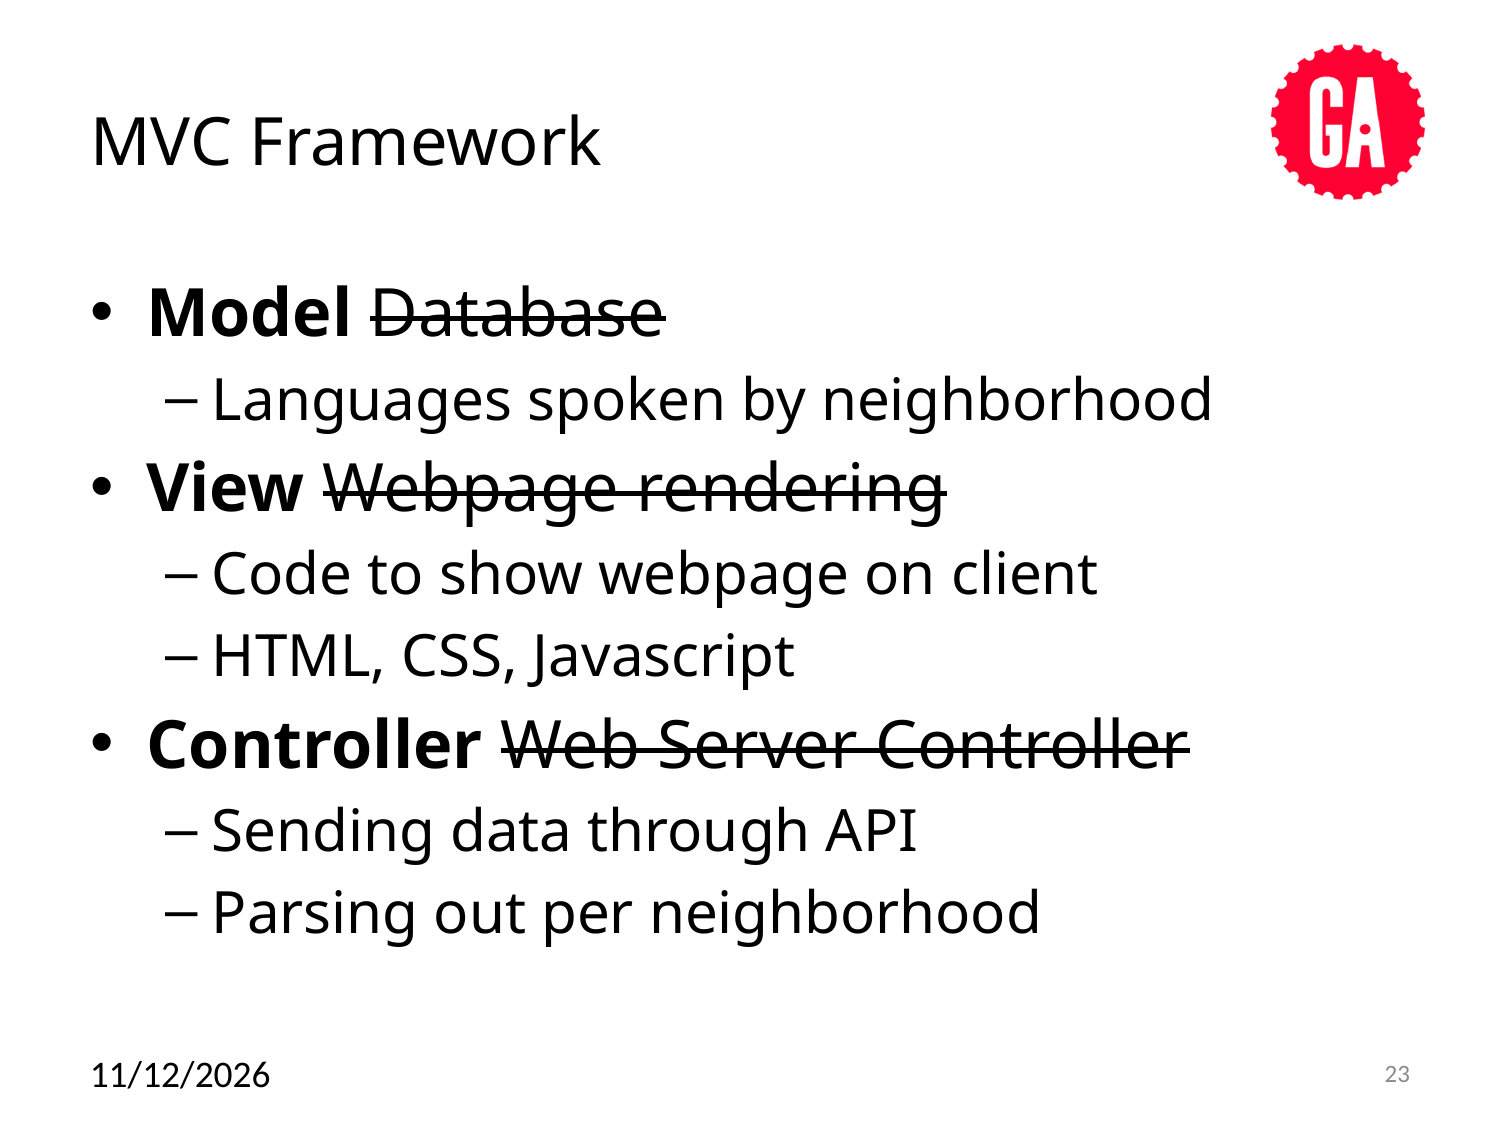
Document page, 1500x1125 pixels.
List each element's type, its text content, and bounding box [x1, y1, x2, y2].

slide_number 23 [1074, 1042, 1425, 1103]
list Model Database Languages spoken by neighborhood View Webpage rendering Code to show webpage on client HTML, CSS, Javascript Controller Web Server Controller Sending data through API Parsing out per neighborhood [75, 262, 1425, 1005]
title MVC Framework [75, 45, 1425, 233]
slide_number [75, 1042, 425, 1103]
